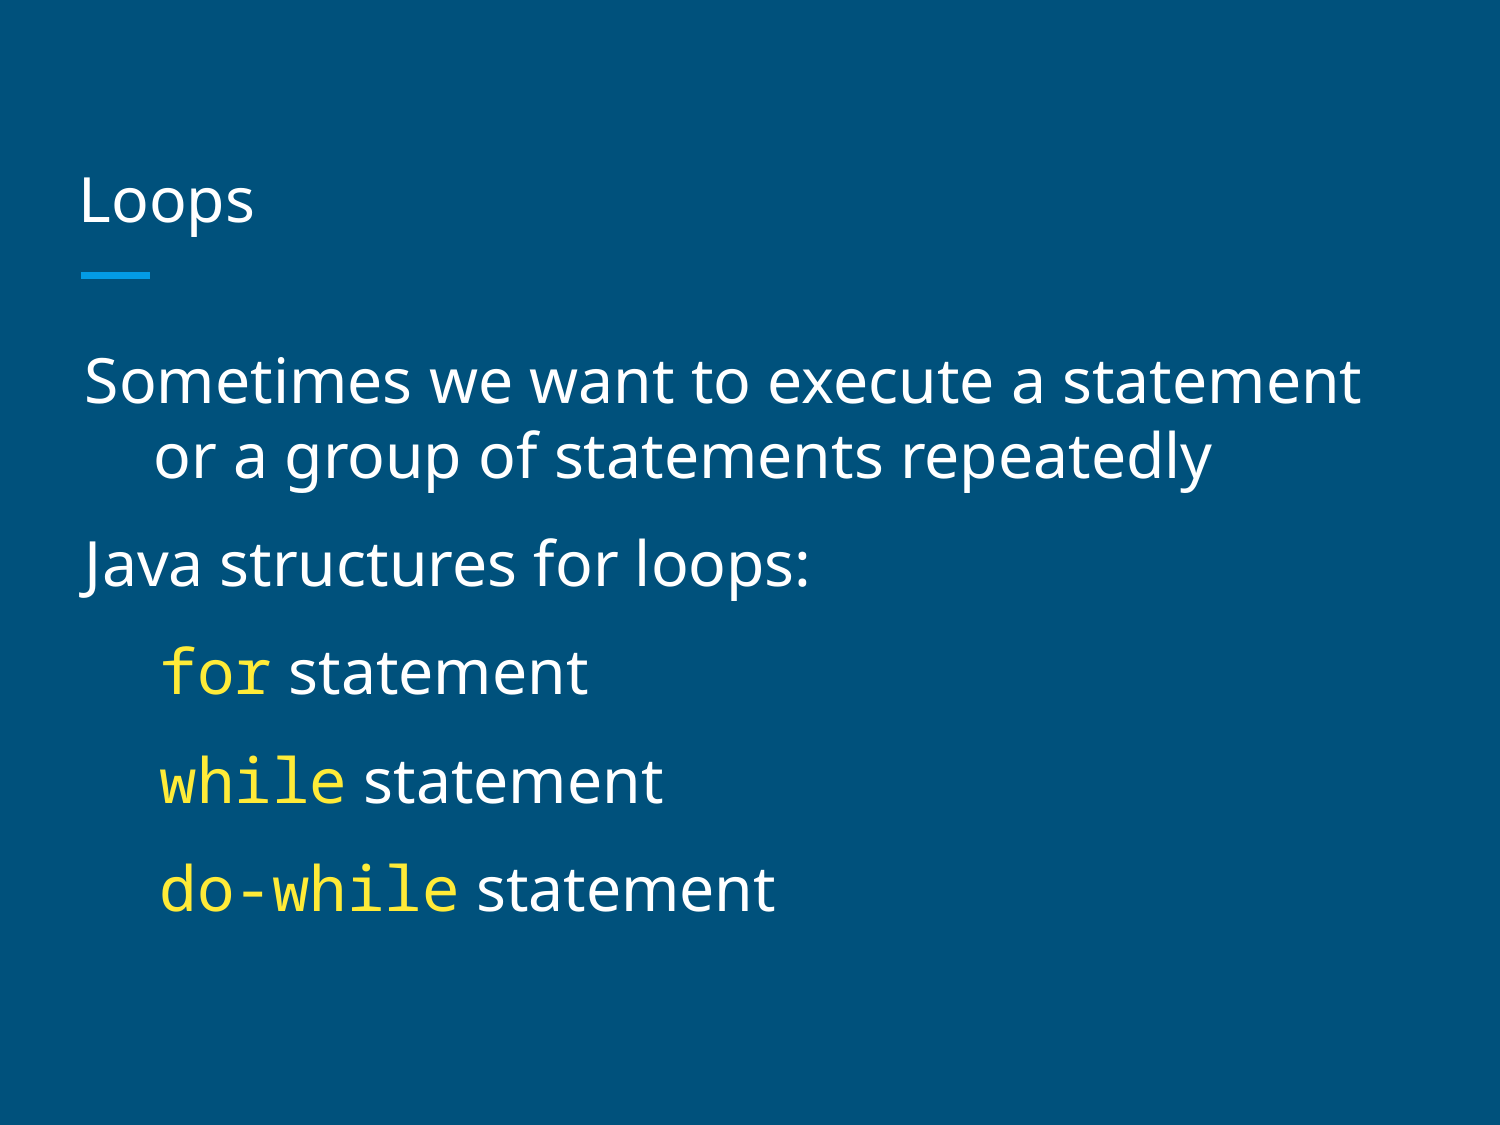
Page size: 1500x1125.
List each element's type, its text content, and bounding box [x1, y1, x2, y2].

list Sometimes we want to execute a statement or a group of statements repeatedly Java structures for loops: for statement while statement do-while statement [63, 325, 1437, 1100]
title Loops [63, 100, 1437, 251]
